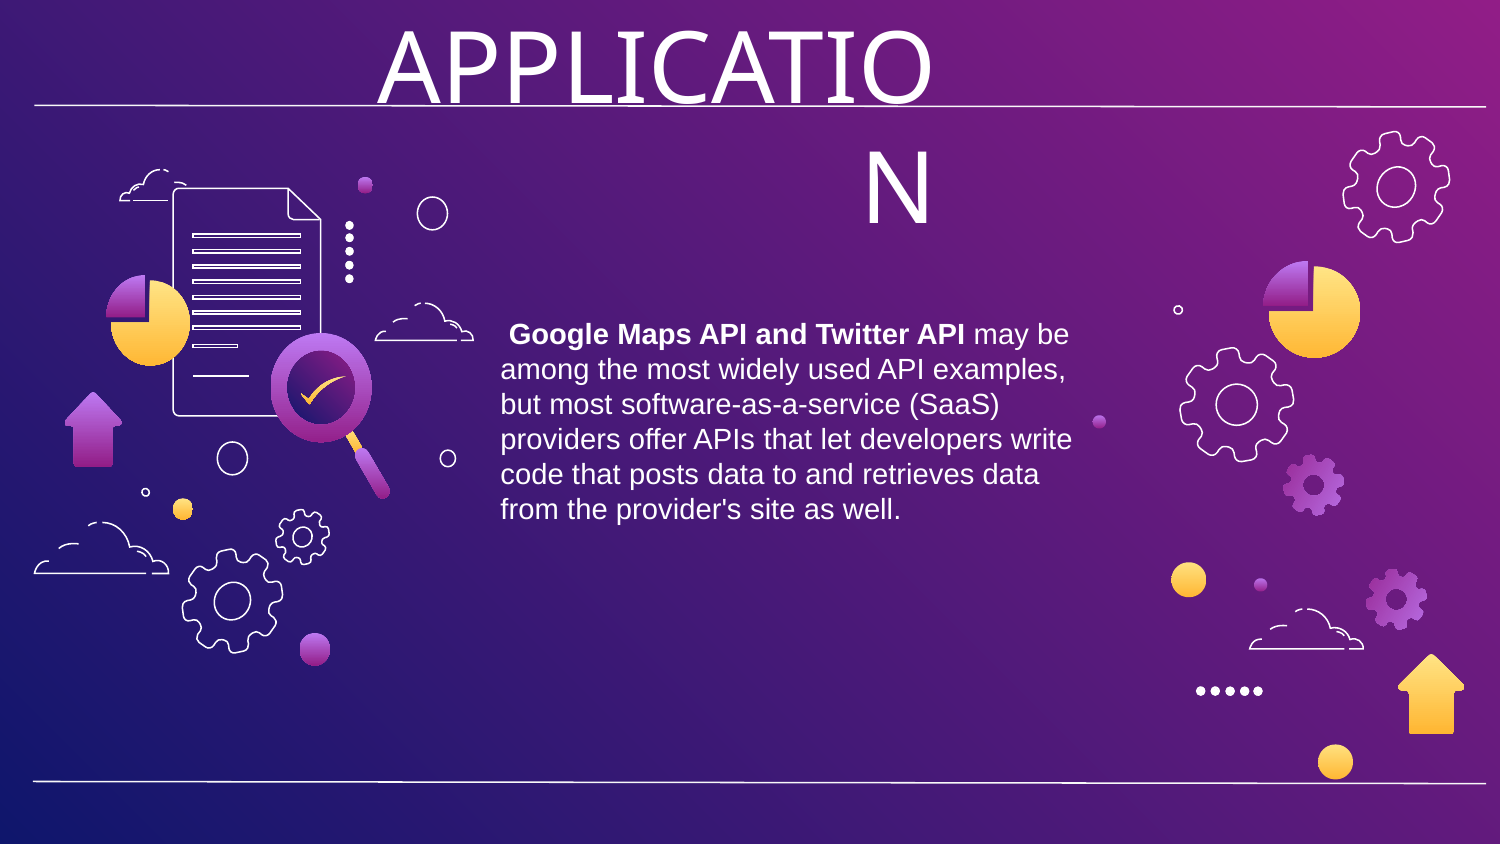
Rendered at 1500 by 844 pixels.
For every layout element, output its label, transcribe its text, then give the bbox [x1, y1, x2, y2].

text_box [1223, 658, 1235, 724]
text_box [1343, 131, 1450, 243]
text_box [1366, 569, 1427, 630]
text_box [1283, 454, 1344, 516]
text_box [1254, 578, 1268, 592]
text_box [1249, 608, 1365, 650]
text_box [1318, 744, 1354, 779]
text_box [34, 169, 475, 675]
text_box [1398, 653, 1465, 735]
text_box [1179, 347, 1294, 462]
text_box APPLICATION [288, 0, 952, 103]
text_box [1171, 562, 1207, 598]
text_box Google Maps API and Twitter API may be among the most widely used API examples, but most software-as-a-service (SaaS) providers offer APIs that let developers write code that posts data to and retrieves data from the provider's site as well. [485, 307, 1114, 533]
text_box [1263, 260, 1365, 362]
